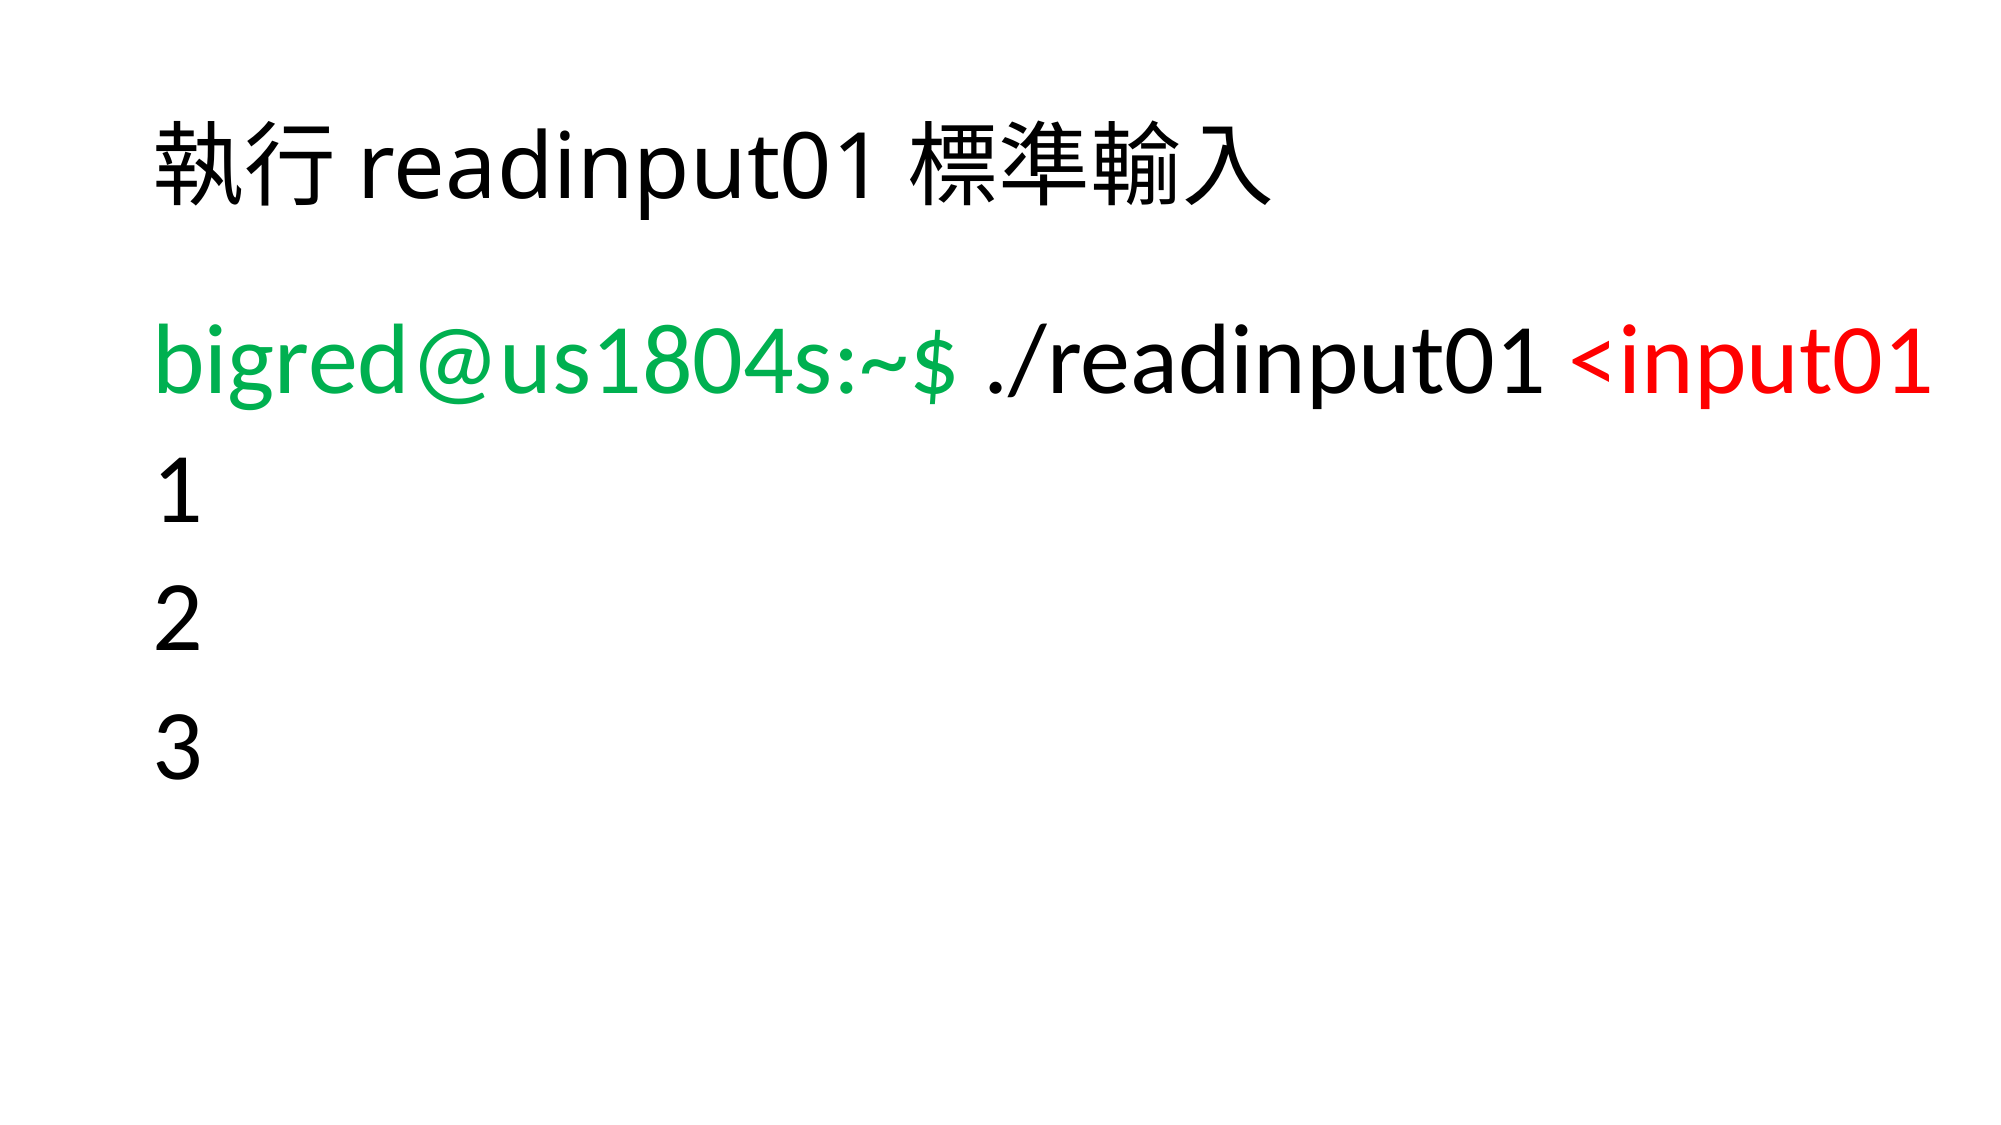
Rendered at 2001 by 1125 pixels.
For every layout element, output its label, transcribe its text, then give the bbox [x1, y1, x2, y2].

list bigred@us1804s:~$ ./readinput01 <input01 1 2 3 [137, 299, 2000, 1014]
title 執行readinput01標準輸入 [137, 59, 1863, 278]
